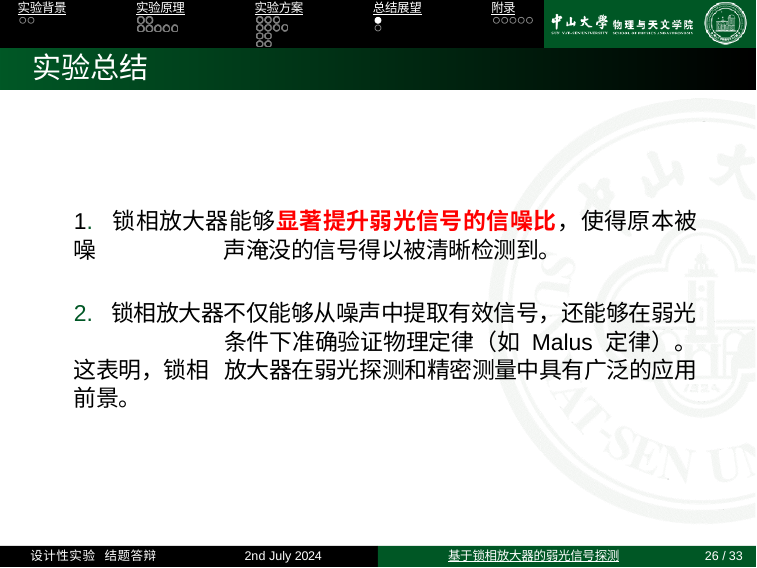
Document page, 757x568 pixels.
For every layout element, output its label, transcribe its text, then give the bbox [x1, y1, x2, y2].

text_box 1. 锁相放大器能够显著提升弱光信号的信噪比，使得原本被噪 声淹没的信号得以被清晰检测到。 2. 锁相放大器不仅能够从噪声中提取有效信号，还能够在弱光 条件下准确验证物理定律（如 Malus 定律）。这表明，锁相 放大器在弱光探测和精密测量中具有广泛的应用前景。 [56, 205, 698, 446]
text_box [0, 0, 757, 91]
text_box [0, 545, 757, 568]
picture [487, 98, 756, 525]
